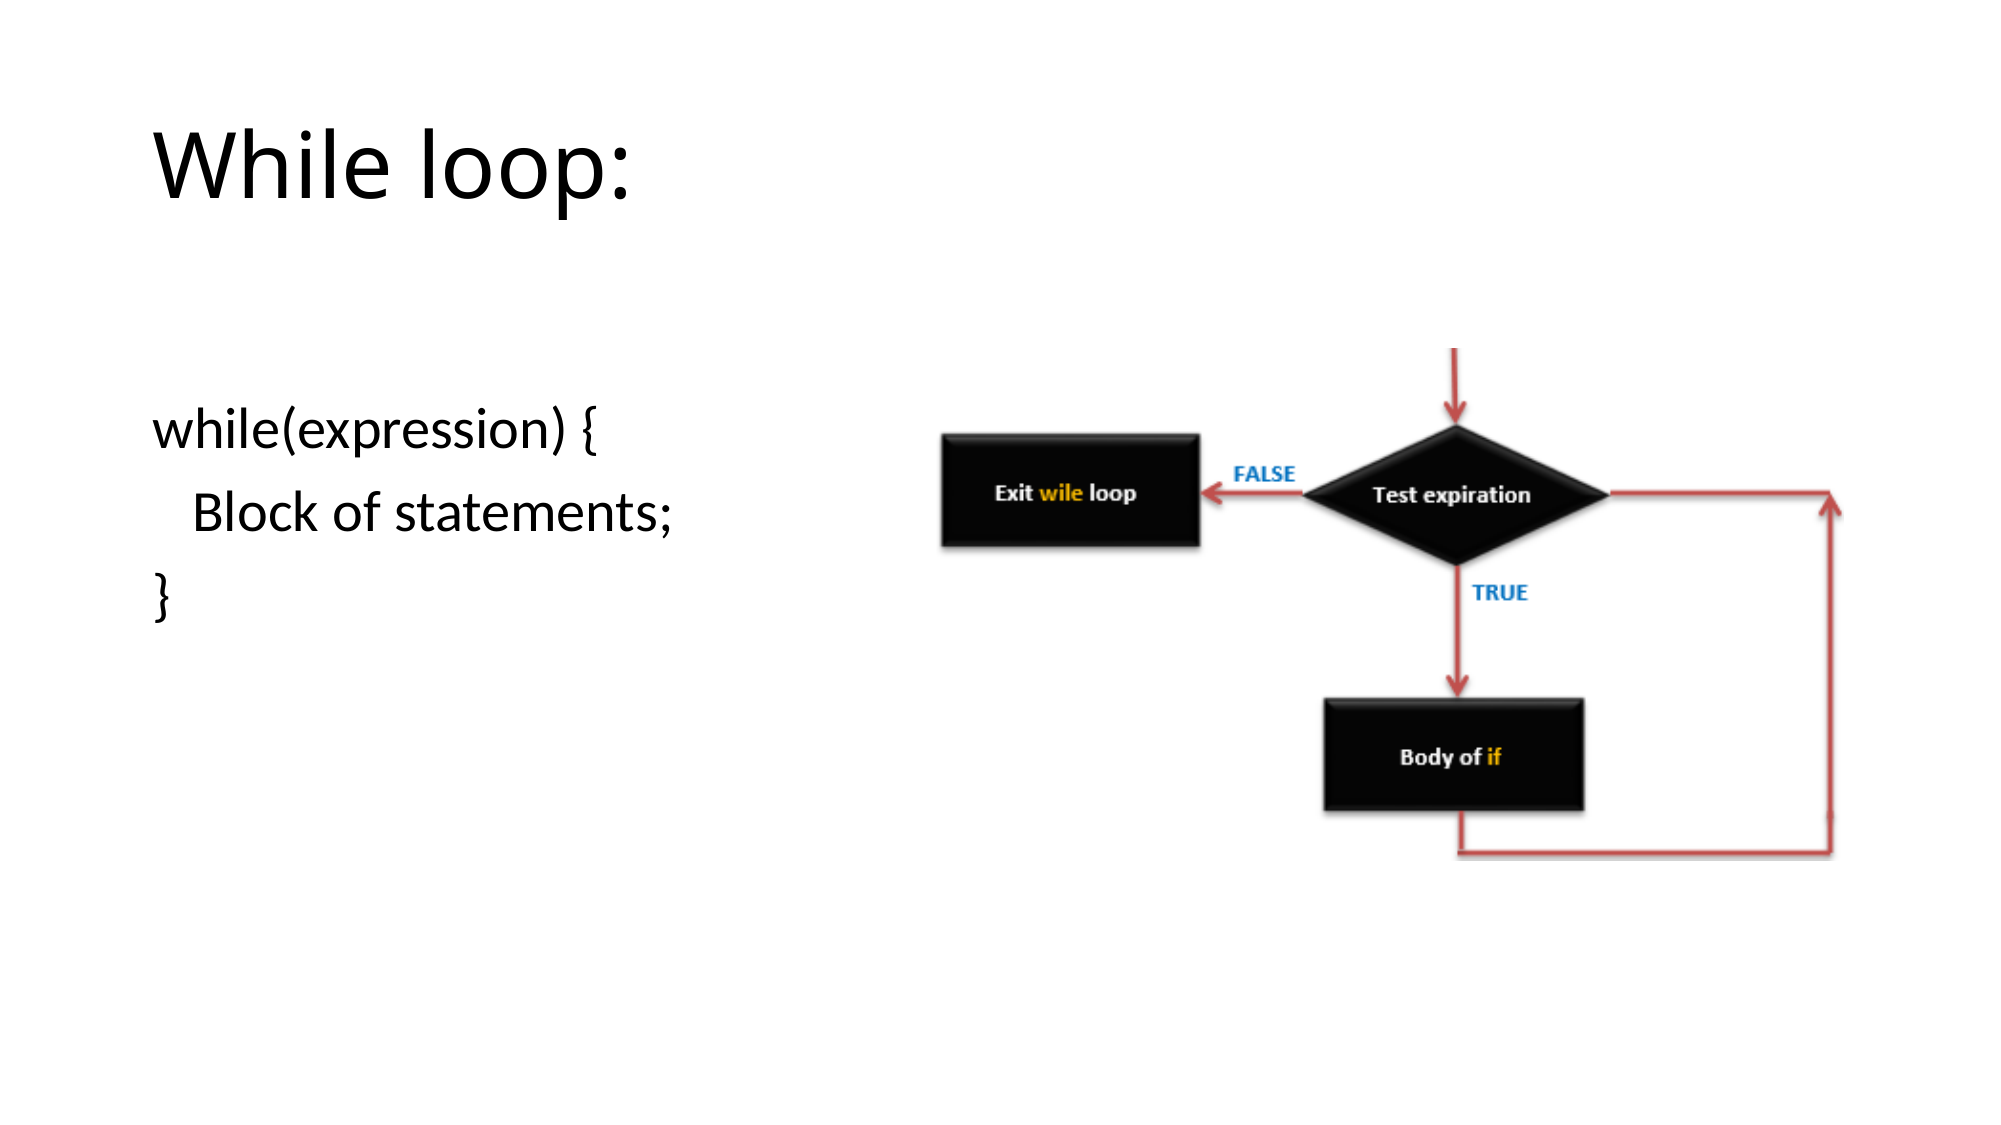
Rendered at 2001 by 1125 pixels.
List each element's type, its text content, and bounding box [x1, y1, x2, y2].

picture [936, 348, 1845, 862]
title While loop: [137, 59, 1863, 278]
list while(expression) { Block of statements; } [137, 299, 1863, 1014]
